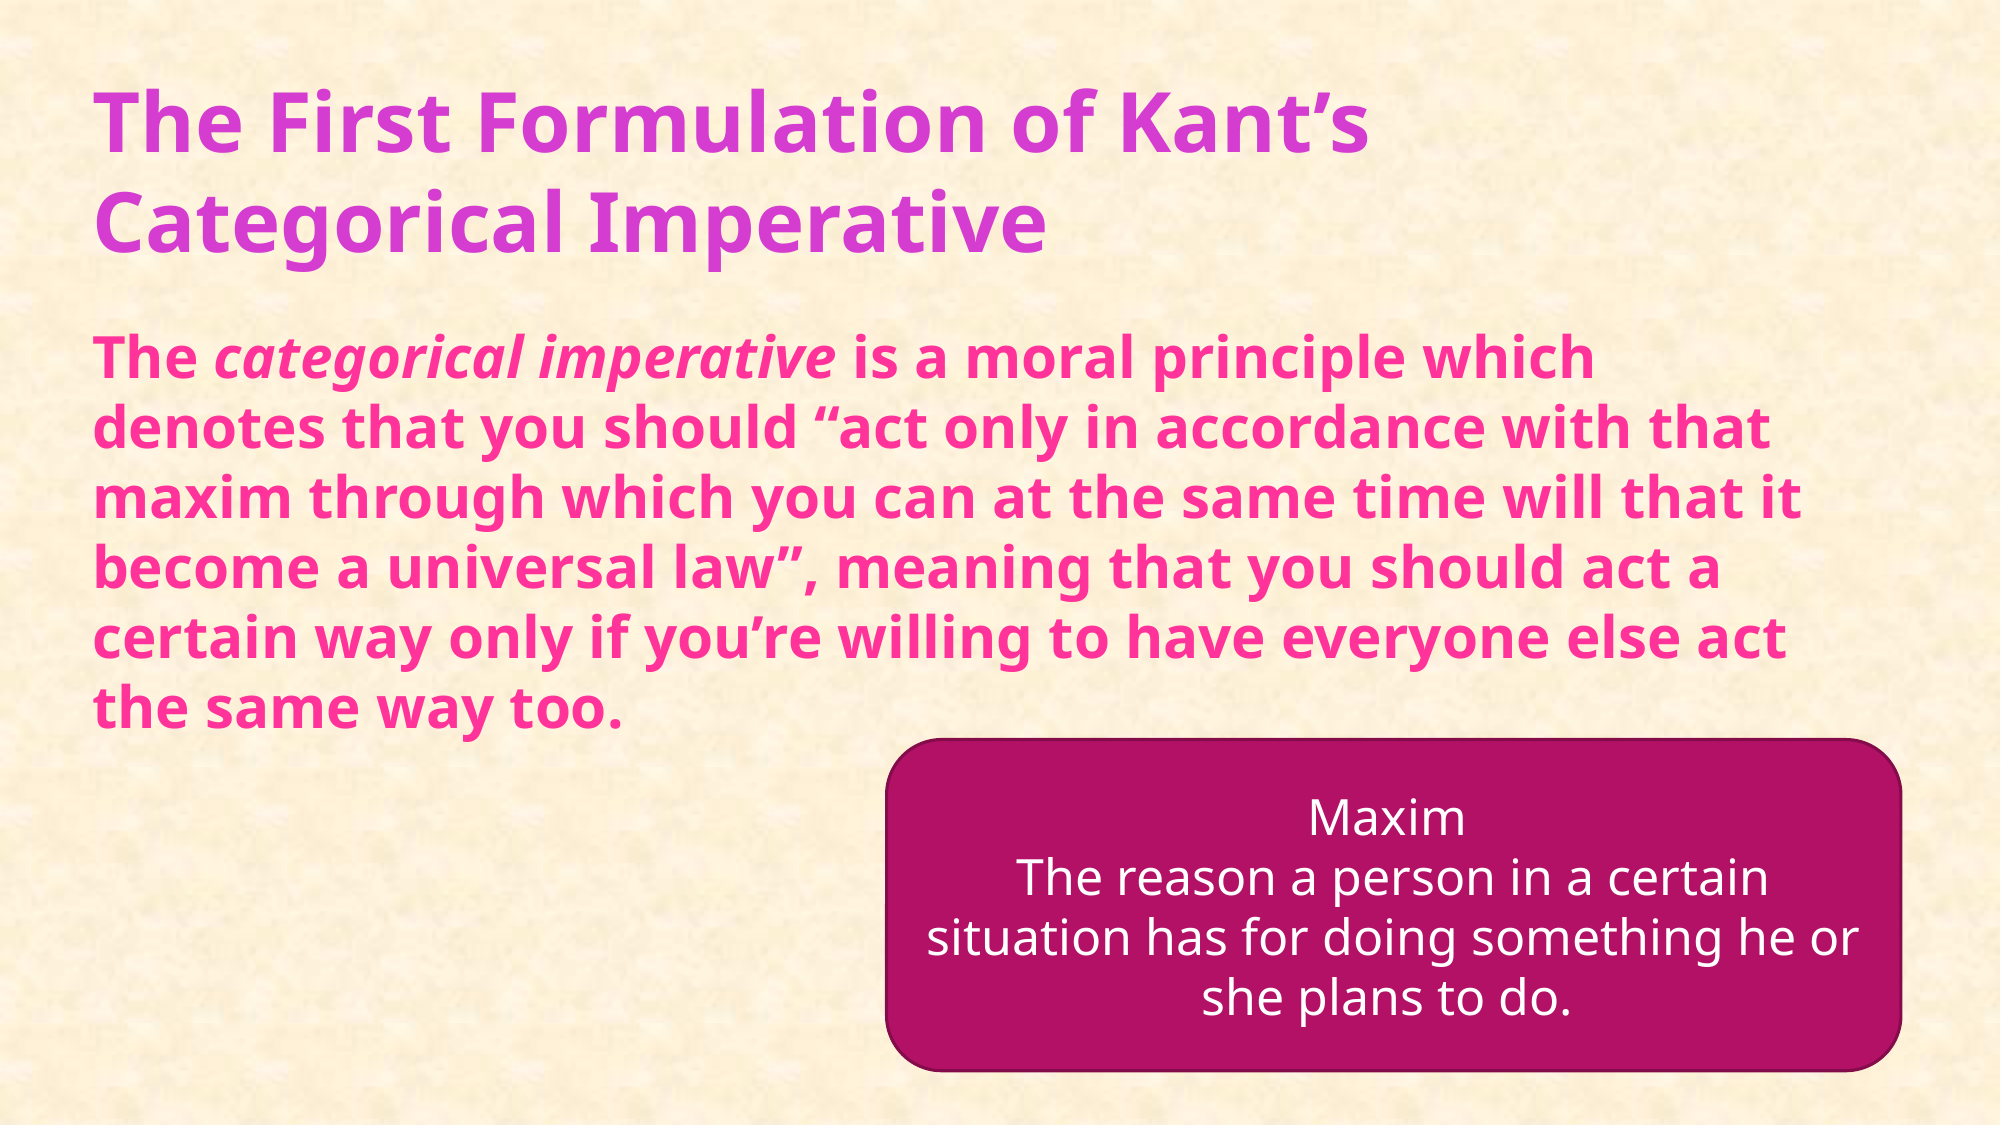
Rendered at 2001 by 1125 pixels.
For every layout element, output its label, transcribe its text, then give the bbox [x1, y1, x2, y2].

text_box Maxim The reason a person in a certain situation has for doing something he or she plans to do. [884, 737, 1903, 1073]
text_box The categorical imperative is a moral principle which denotes that you should “act only in accordance with that maxim through which you can at the same time will that it become a universal law”, meaning that you should act a certain way only if you’re willing to have everyone else act the same way too. [77, 313, 1824, 748]
title The First Formulation of Kant’s Categorical Imperative [77, 75, 1860, 263]
picture [0, 0, 2001, 1125]
